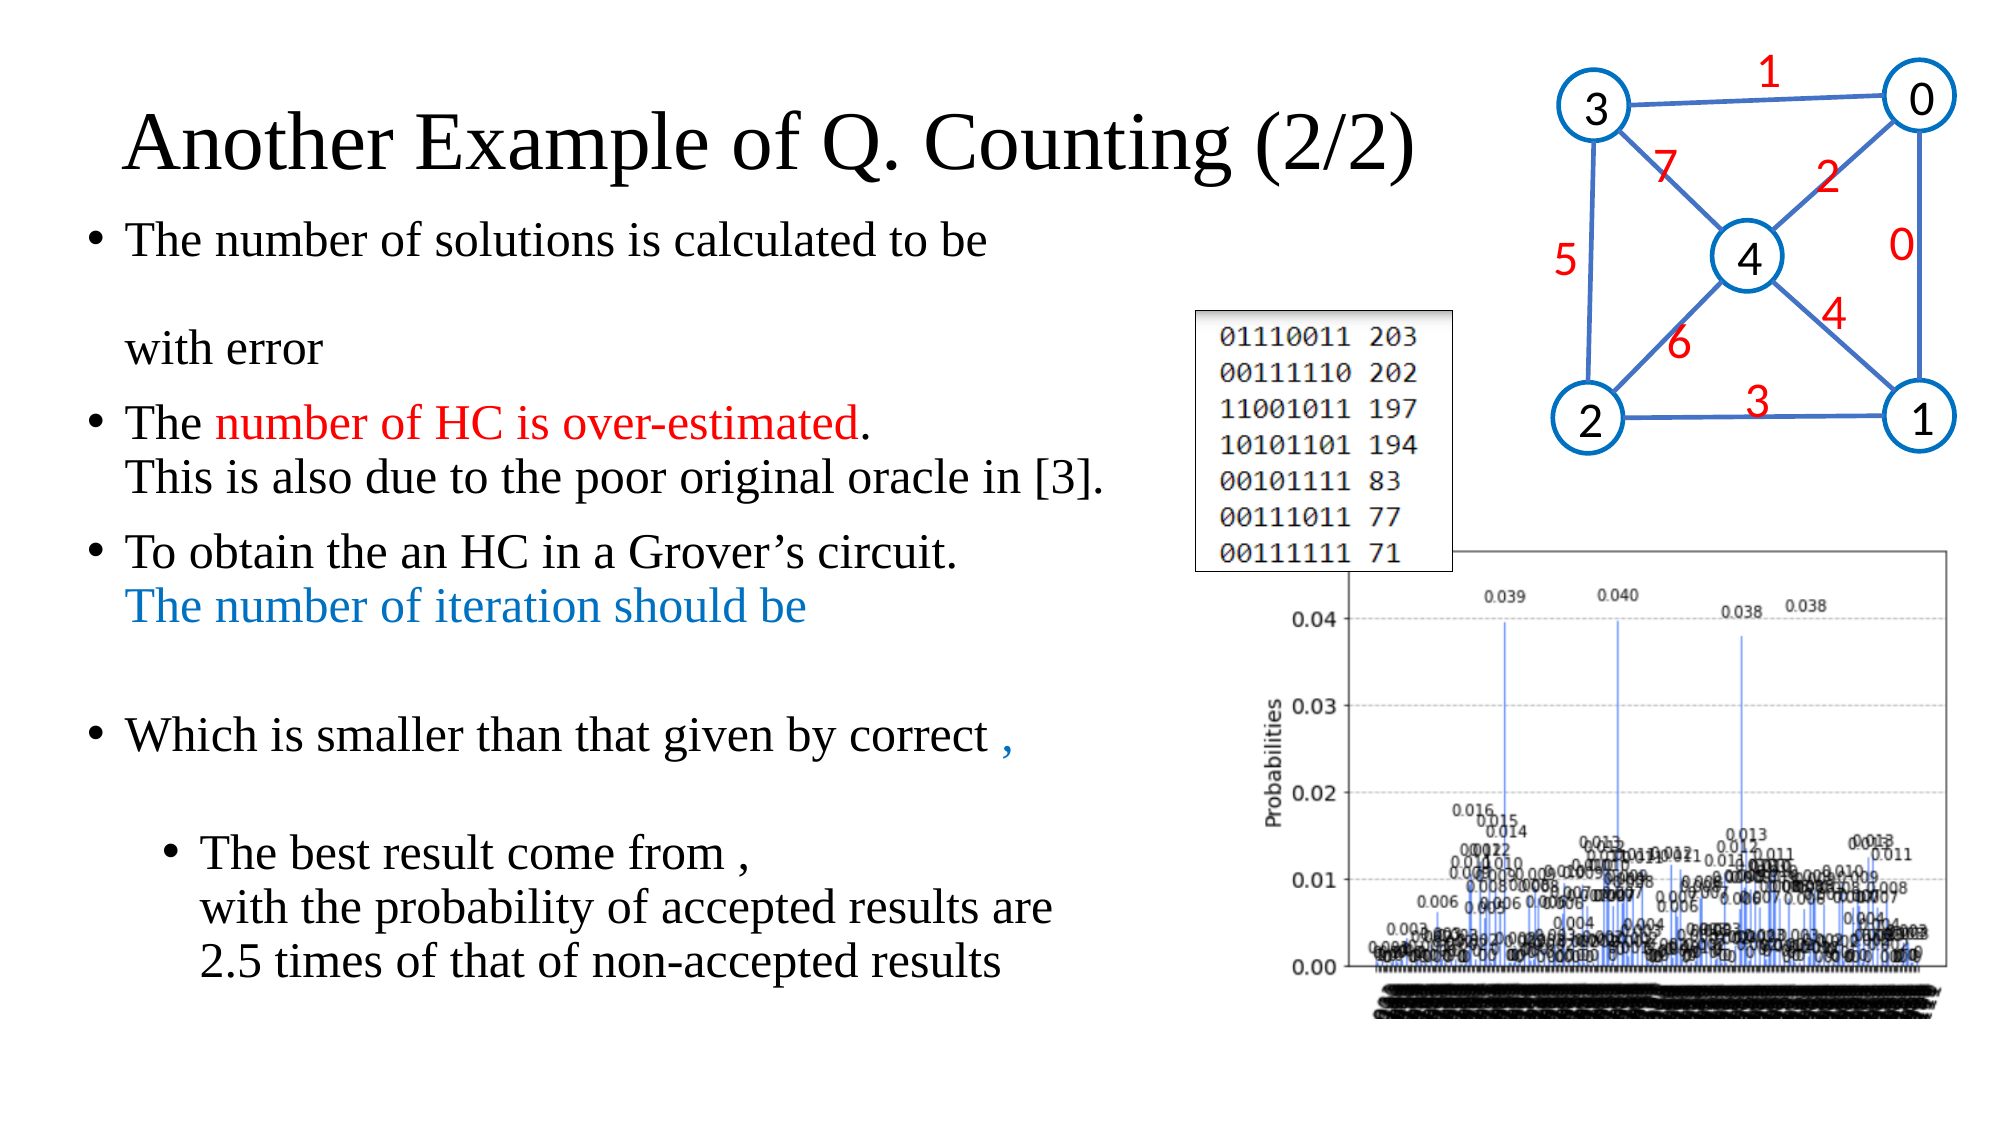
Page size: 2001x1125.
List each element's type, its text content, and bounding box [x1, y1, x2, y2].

picture [1194, 310, 1963, 1019]
title Another Example of Q. Counting (2/2) [106, 33, 1538, 251]
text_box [1538, 30, 1955, 454]
